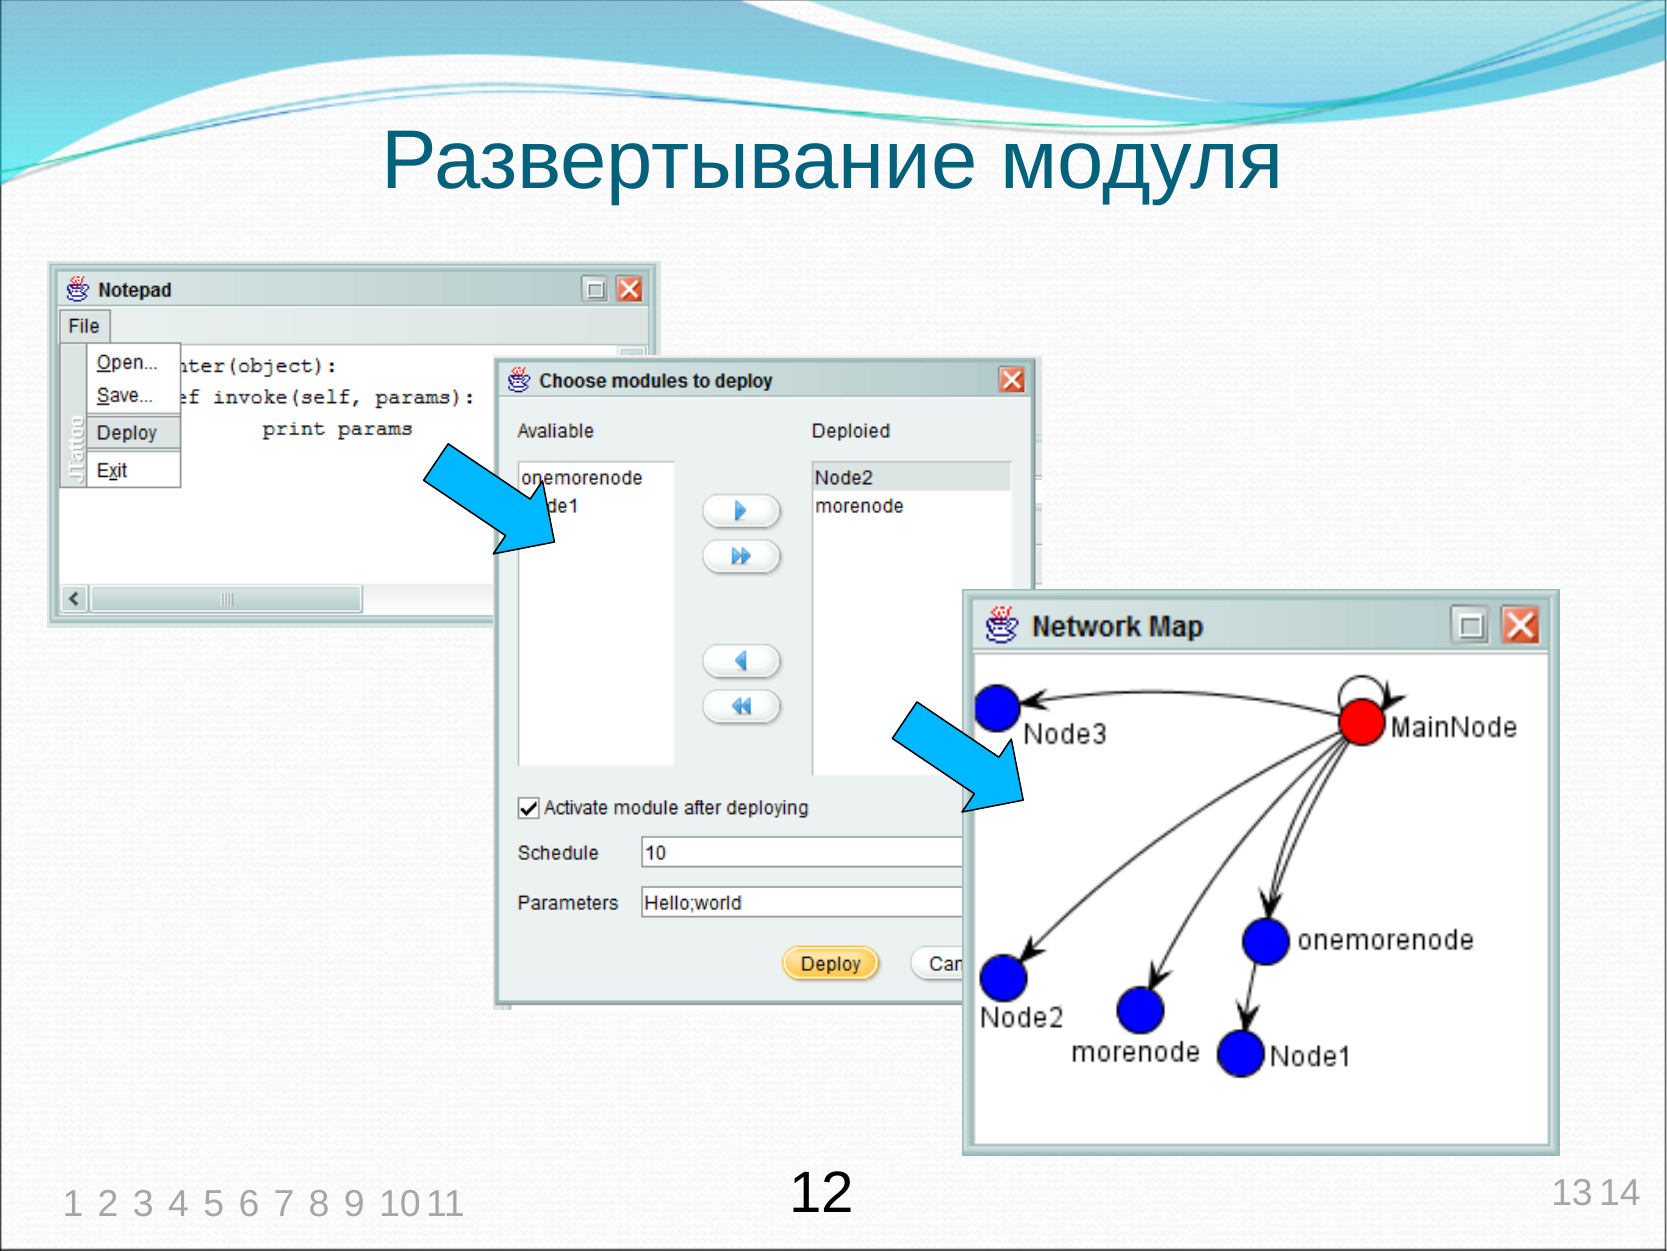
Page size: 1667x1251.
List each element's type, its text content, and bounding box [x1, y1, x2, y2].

text_box Развертывание модуля [0, 97, 1667, 208]
text_box 5 [188, 1176, 227, 1233]
text_box 11 [411, 1176, 494, 1233]
text_box 7 [258, 1176, 294, 1233]
text_box 13 [1536, 1164, 1584, 1221]
text_box [71, 238, 1591, 349]
picture [0, 208, 1667, 1251]
text_box 4 [156, 1176, 188, 1233]
text_box 9 [329, 1176, 367, 1233]
text_box 2 [83, 1175, 142, 1235]
text_box 12 [774, 1152, 881, 1210]
picture [0, 0, 1667, 97]
text_box 3 [118, 1176, 156, 1233]
text_box 1 [47, 1175, 83, 1223]
text_box 14 [1584, 1164, 1667, 1221]
text_box 10 [367, 1176, 411, 1233]
text_box 6 [227, 1176, 258, 1233]
text_box 8 [294, 1176, 329, 1233]
